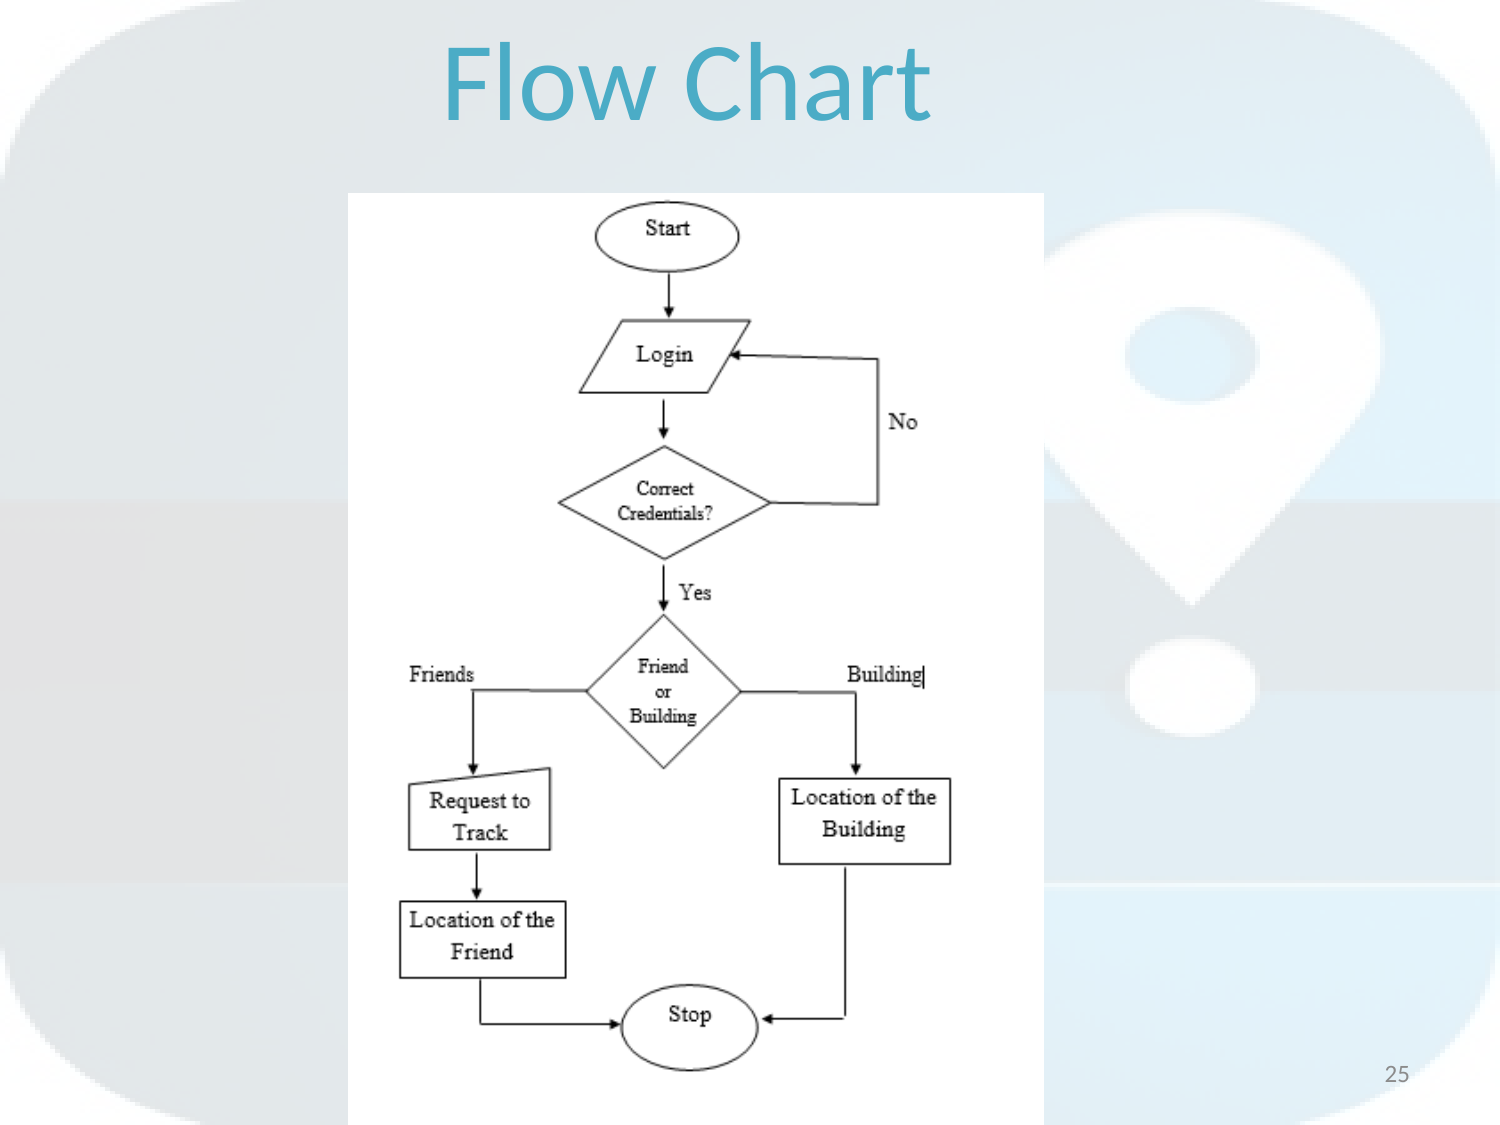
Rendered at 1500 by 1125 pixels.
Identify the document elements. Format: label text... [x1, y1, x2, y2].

text_box Flow Chart [426, 0, 949, 150]
slide_number 25 [1074, 1042, 1425, 1103]
picture [348, 192, 1044, 1125]
